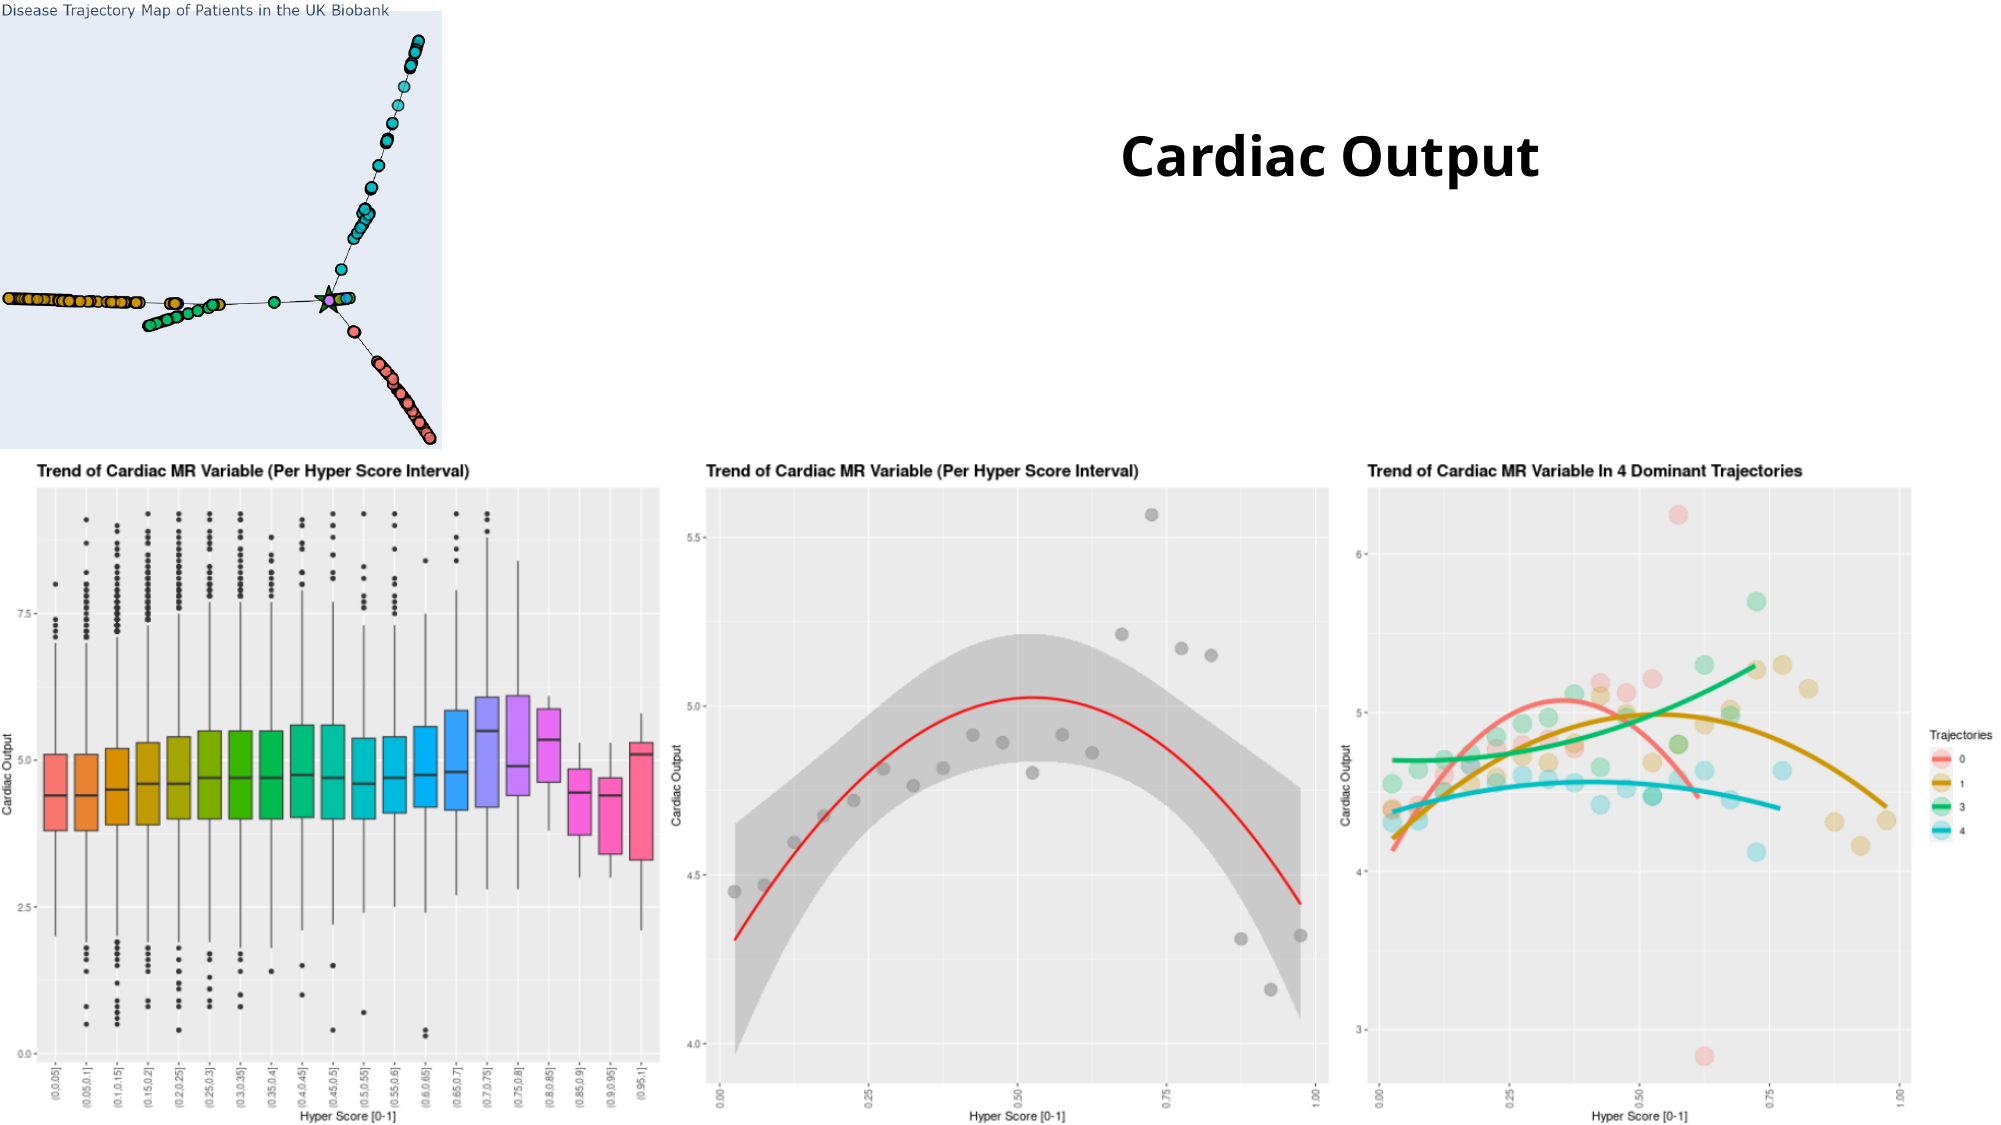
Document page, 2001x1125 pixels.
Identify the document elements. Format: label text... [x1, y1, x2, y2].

picture [0, 0, 442, 449]
text_box Cardiac Output [772, 120, 1889, 196]
picture [0, 461, 2000, 1125]
